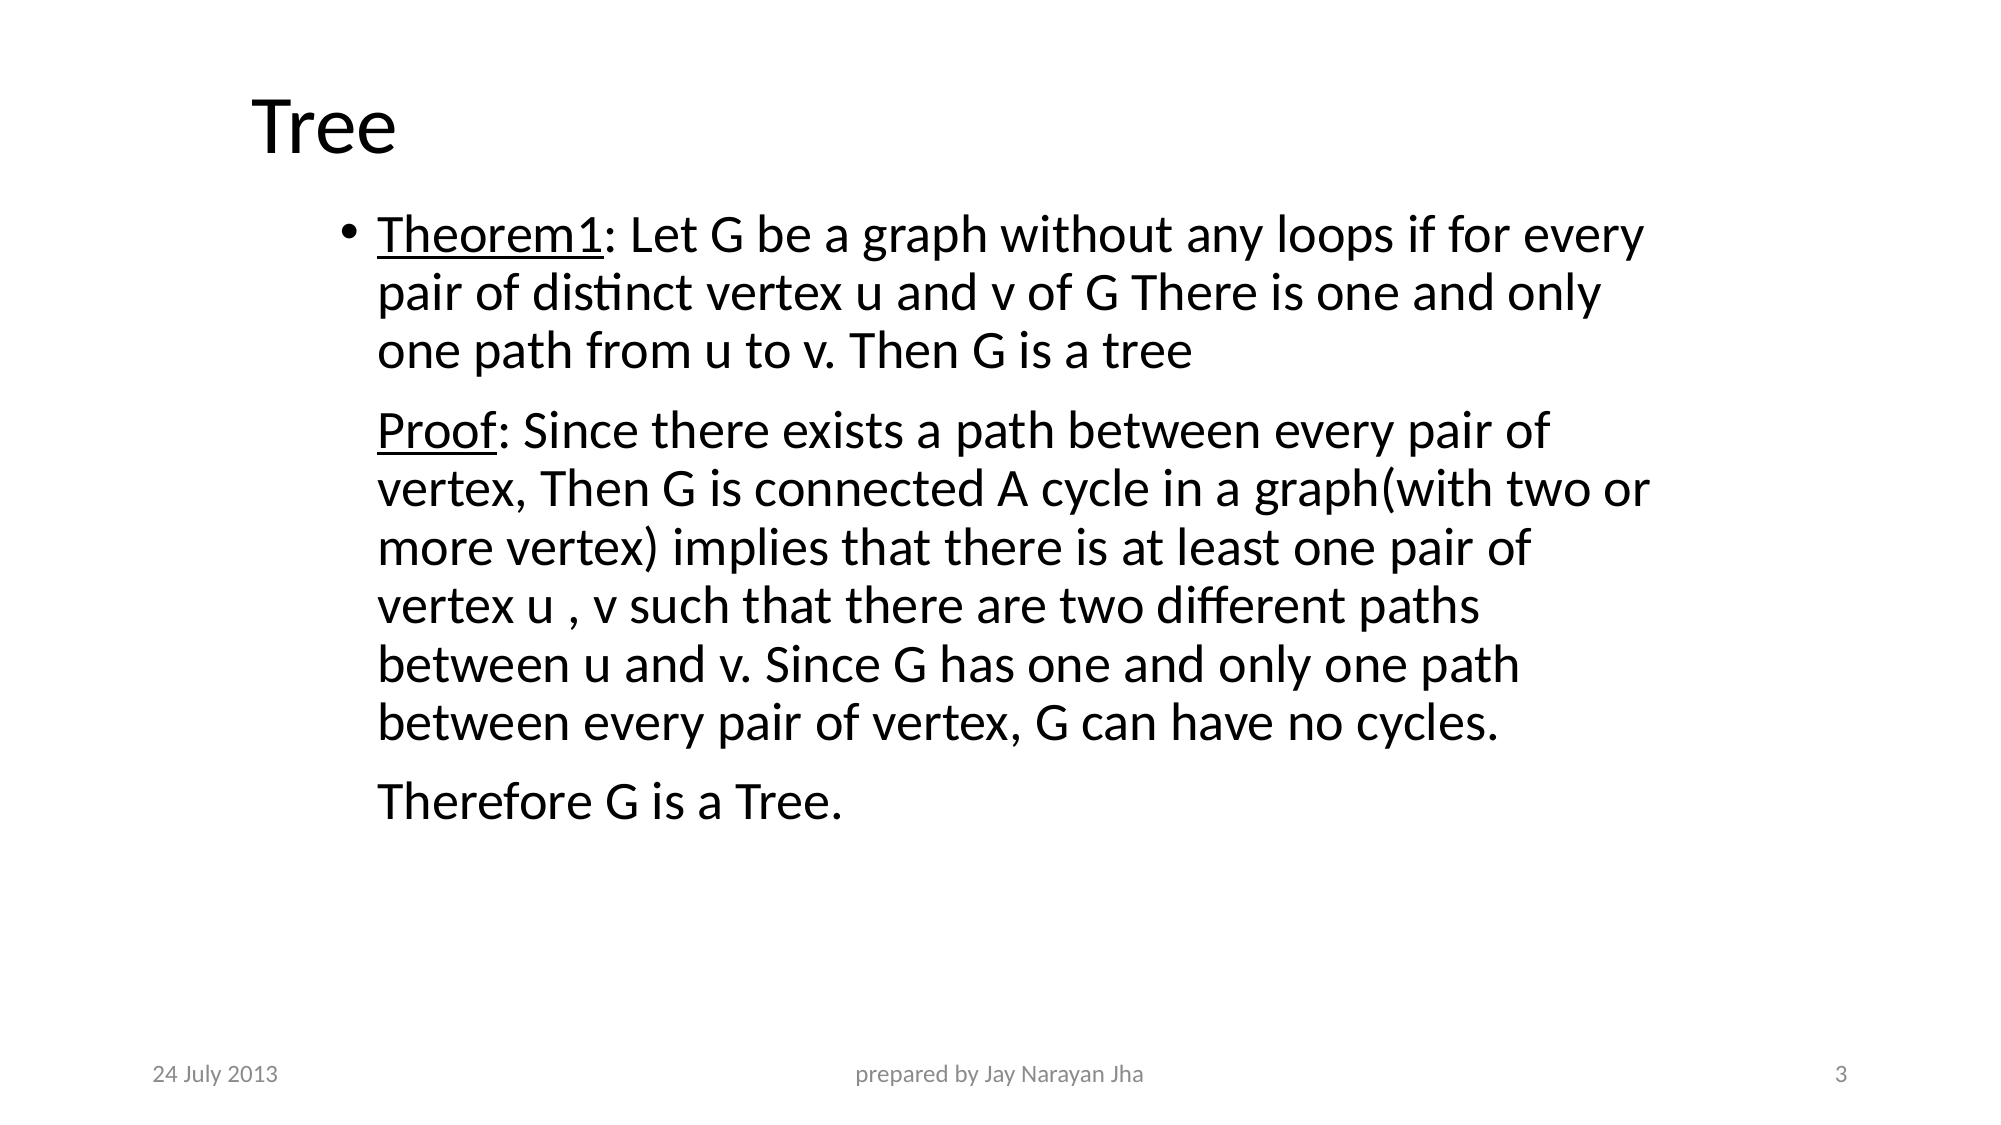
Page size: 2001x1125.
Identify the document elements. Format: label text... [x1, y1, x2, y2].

slide_number 3 [1412, 1042, 1863, 1103]
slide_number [137, 1042, 588, 1103]
text_box Tree [236, 63, 414, 178]
footer prepared by Jay Narayan Jha [662, 1042, 1338, 1103]
list Theorem1: Let G be a graph without any loops if for every pair of distinct vertex u and v of G There is one and only one path from u to v. Then G is a tree Proof: Since there exists a path between every pair of vertex, Then G is connected A cycle in a graph(with two or more vertex) implies that there is at least one pair of vertex u , v such that there are two different paths between u and v. Since G has one and only one path between every pair of vertex, G can have no cycles. Therefore G is a Tree. [324, 197, 1675, 991]
